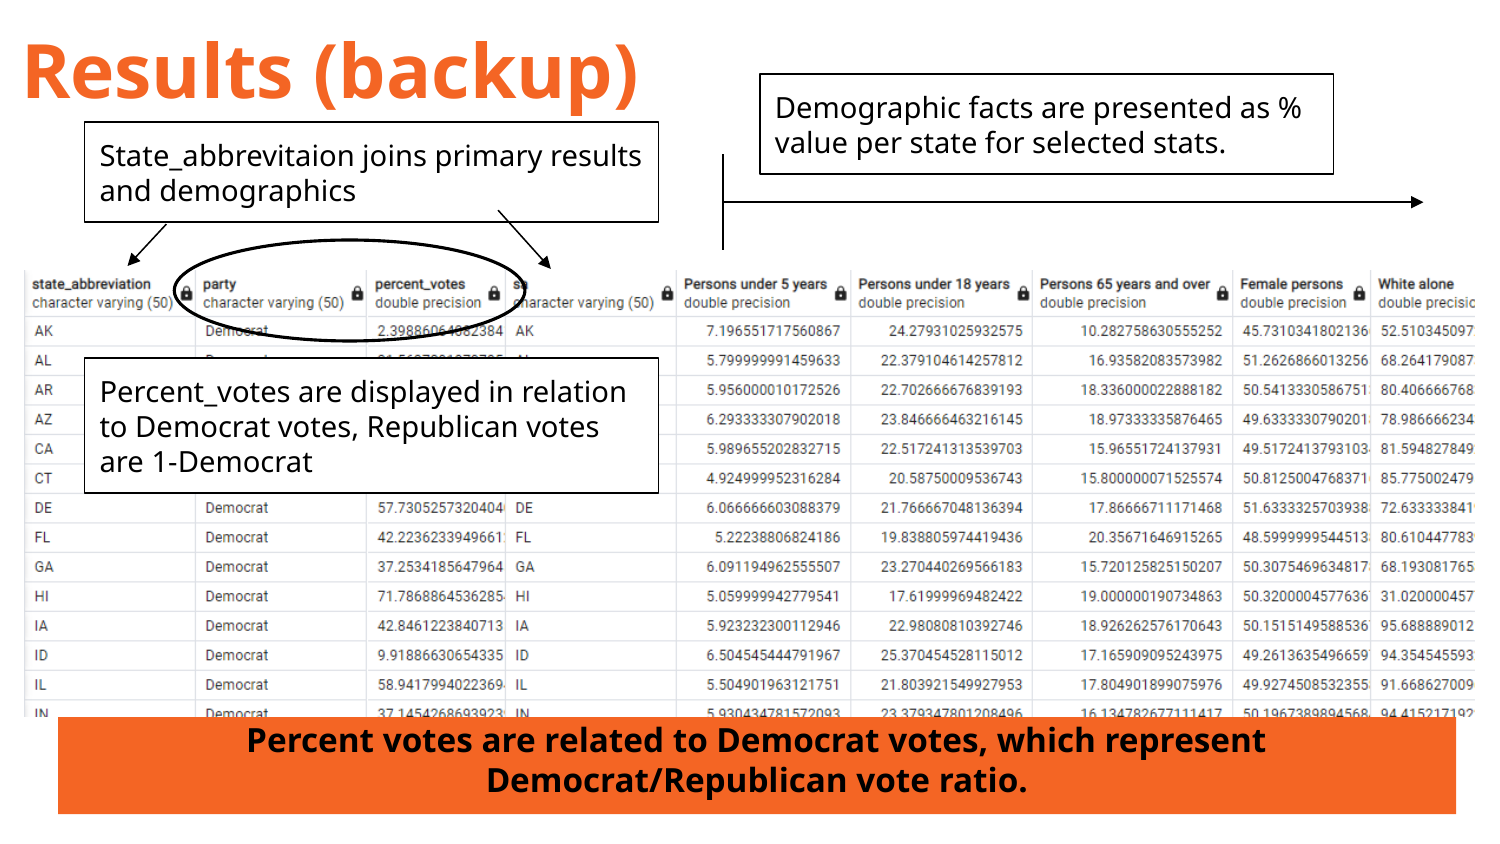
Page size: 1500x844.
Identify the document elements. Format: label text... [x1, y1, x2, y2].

text_box Demographic facts are presented as % value per state for selected stats. [759, 74, 1334, 174]
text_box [127, 223, 167, 267]
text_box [497, 209, 552, 270]
title Results (backup) [6, 8, 1457, 135]
picture [24, 270, 1476, 718]
text_box [192, 240, 492, 268]
text_box State_abbrevitaion joins primary results and demographics [84, 121, 659, 222]
text_box Percent votes are related to Democrat votes, which represent Democrat/Republican vote ratio. [58, 725, 1457, 815]
